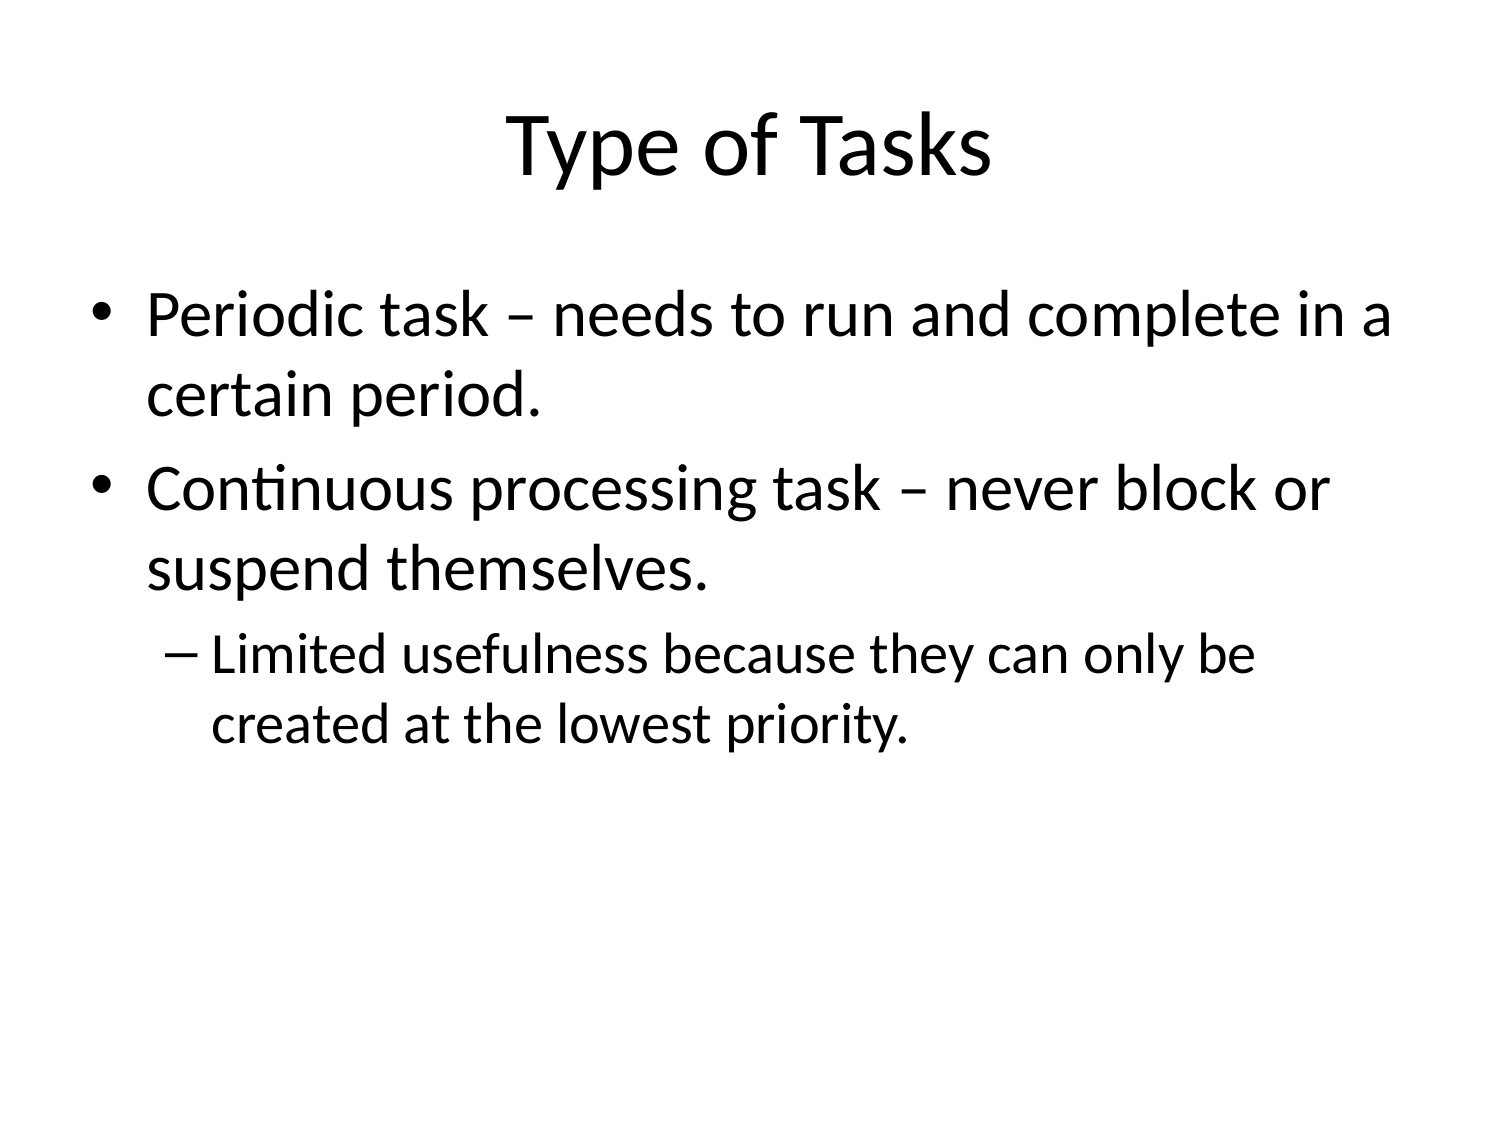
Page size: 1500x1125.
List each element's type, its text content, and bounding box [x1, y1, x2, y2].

title Type of Tasks [75, 45, 1425, 233]
list Periodic task – needs to run and complete in a certain period. Continuous processing task – never block or suspend themselves. Limited usefulness because they can only be created at the lowest priority. [75, 262, 1425, 1005]
